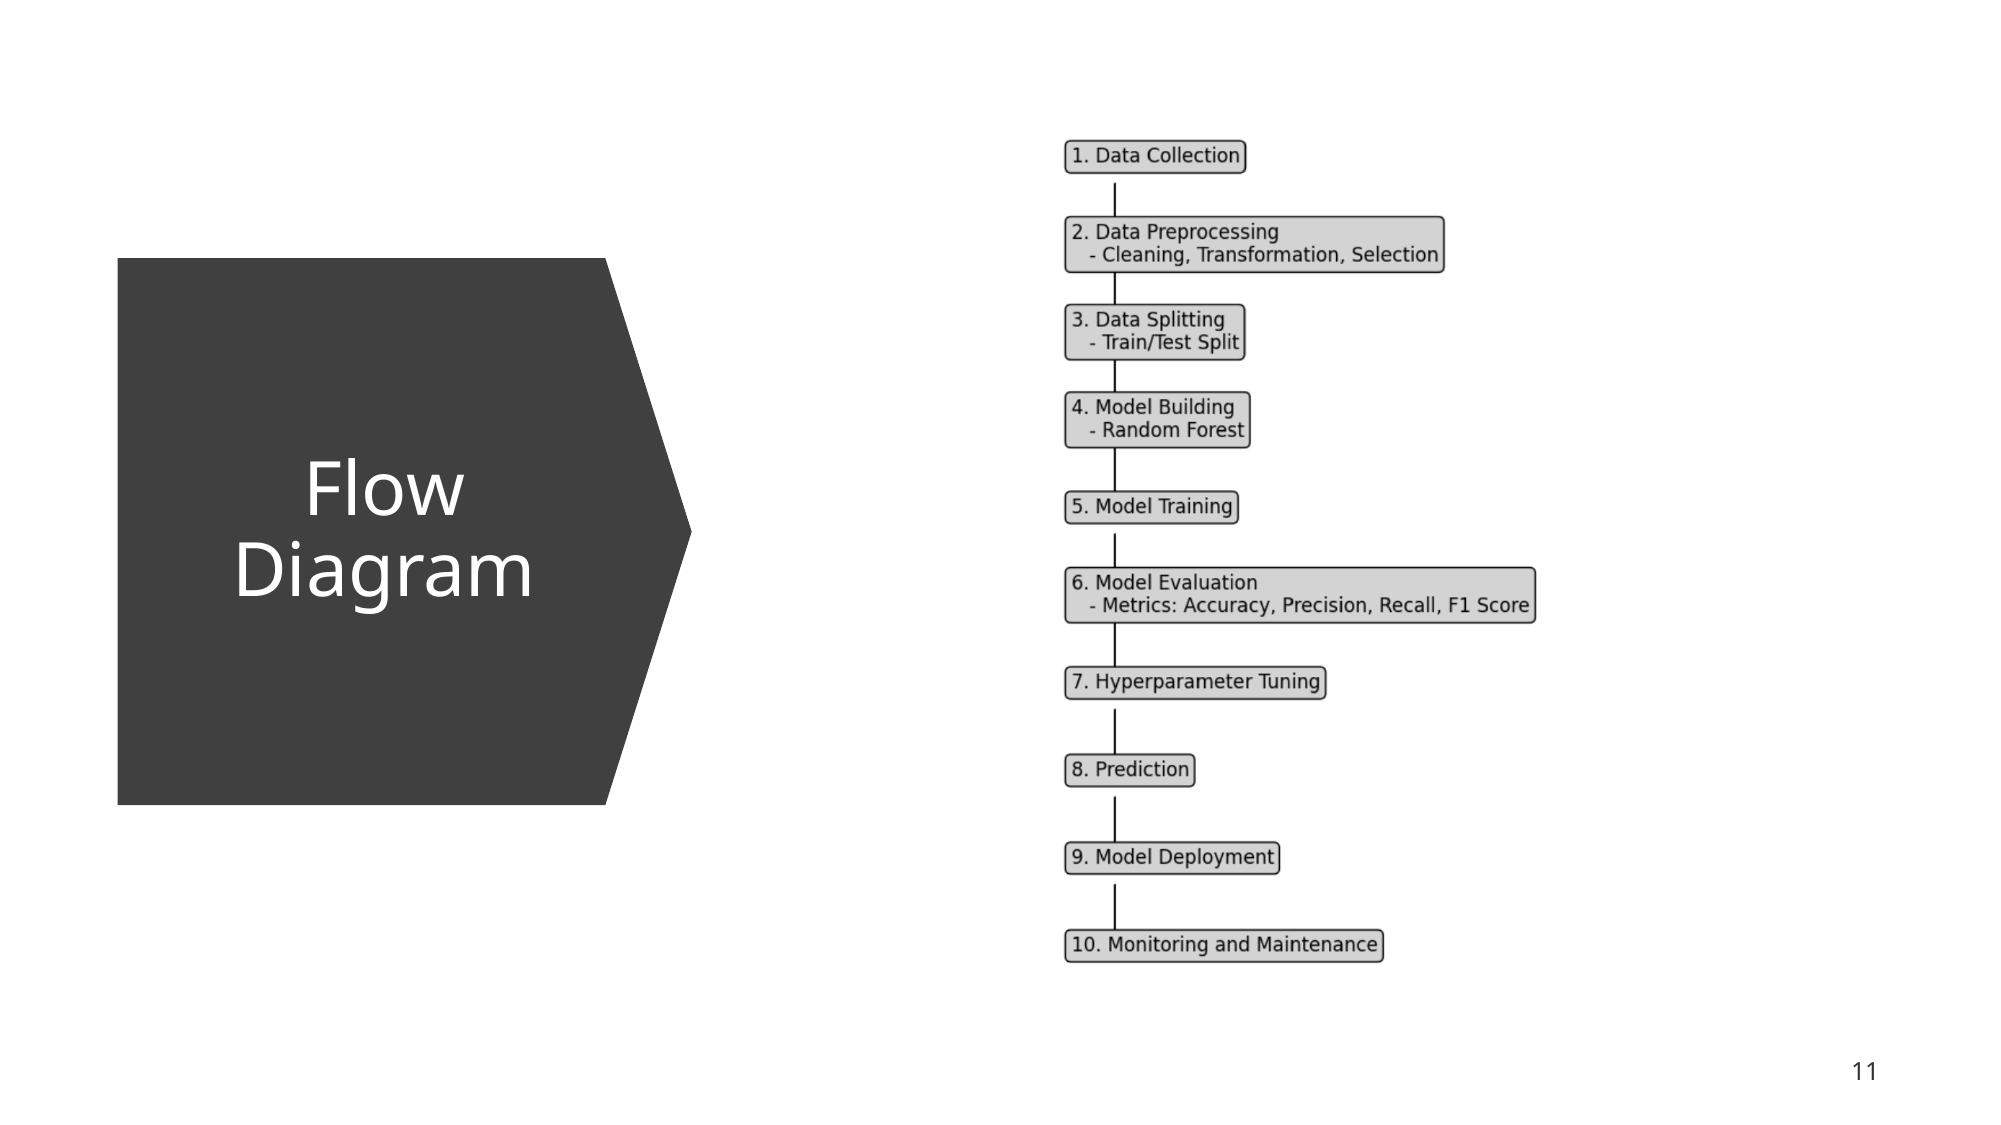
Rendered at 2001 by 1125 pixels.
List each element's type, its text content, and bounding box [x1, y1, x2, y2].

text_box [116, 256, 694, 807]
slide_number 11 [1810, 1042, 1895, 1103]
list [1007, 104, 1673, 1020]
title Flow Diagram [168, 322, 601, 741]
